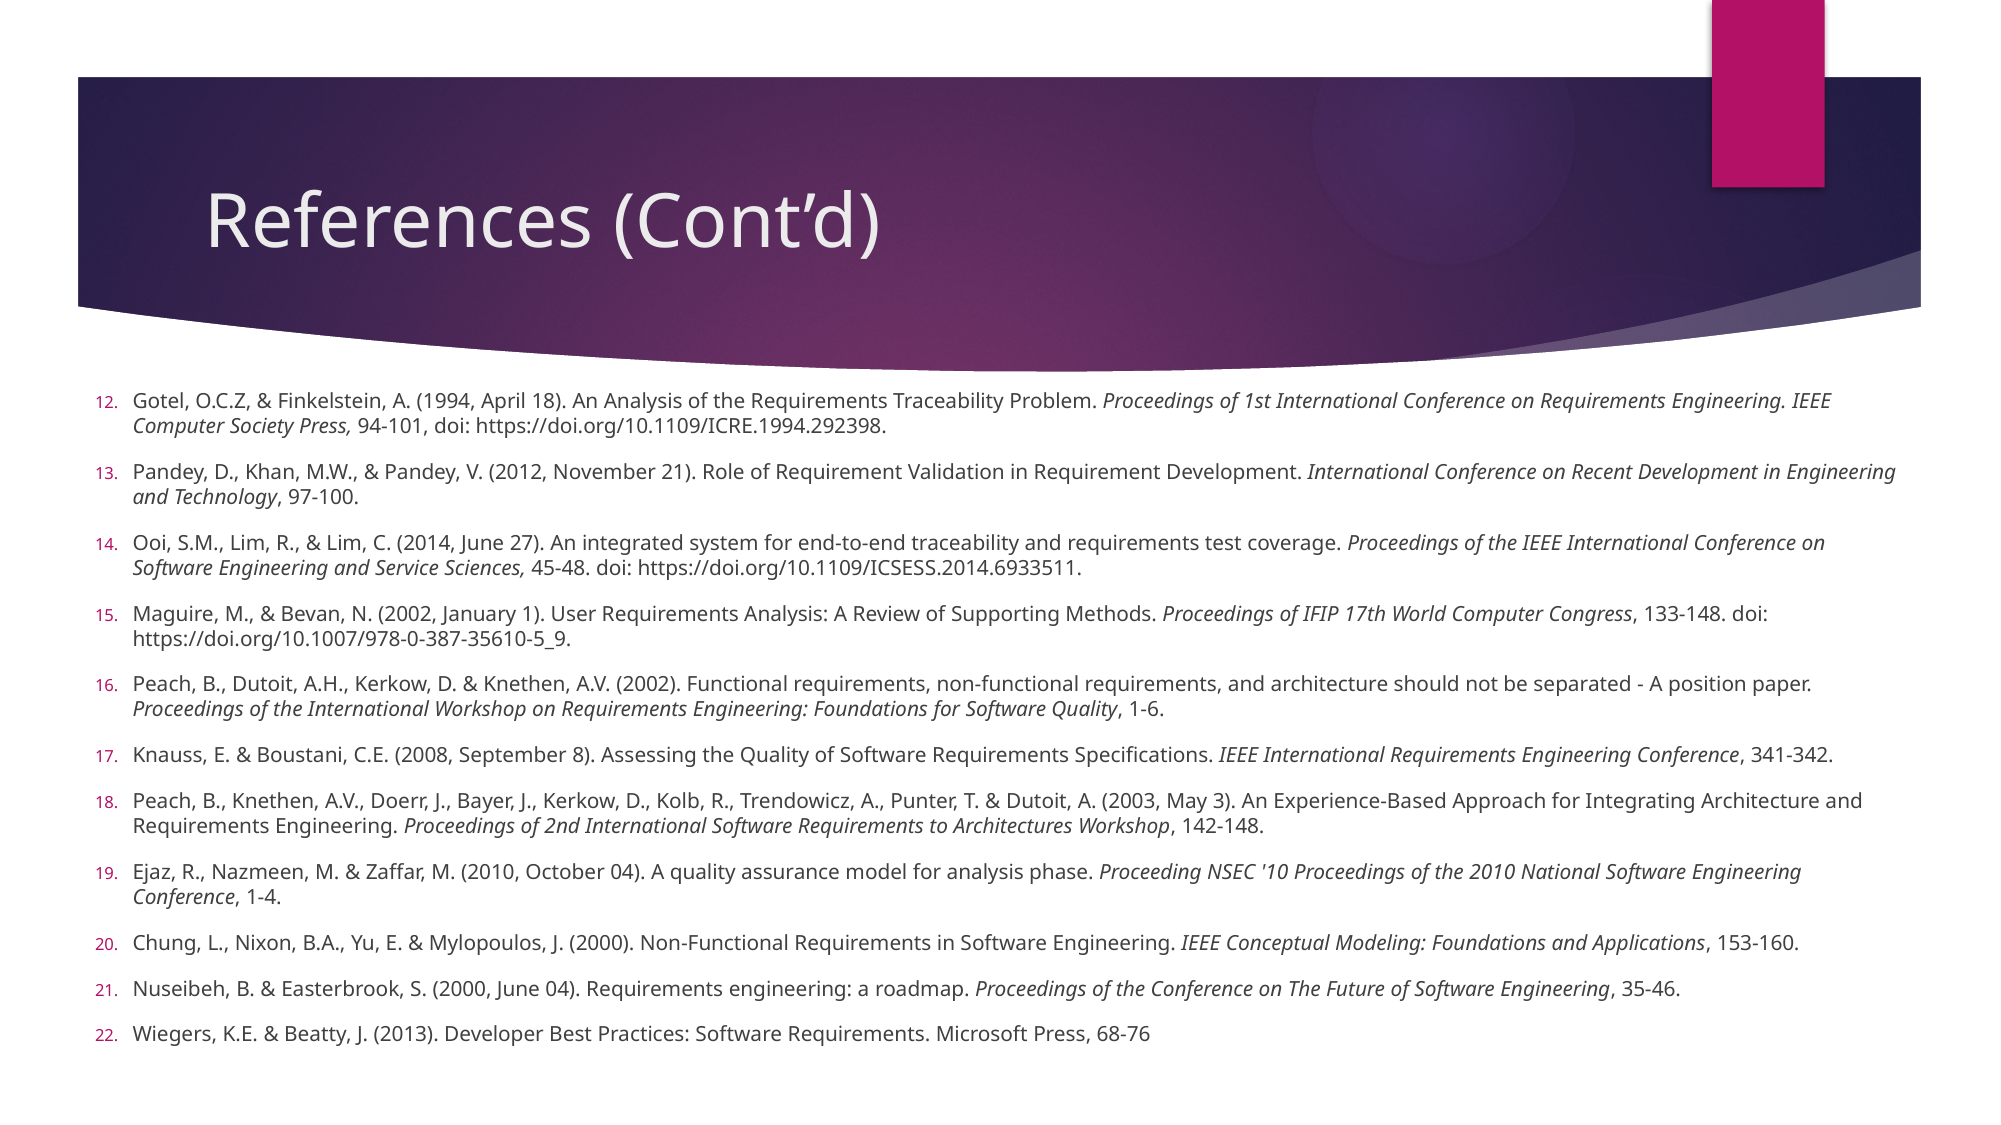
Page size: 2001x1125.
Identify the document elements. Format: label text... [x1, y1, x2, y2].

list Gotel, O.C.Z, & Finkelstein, A. (1994, April 18). An Analysis of the Requirements Traceability Problem. Proceedings of 1st International Conference on Requirements Engineering. IEEE Computer Society Press, 94-101, doi: https://doi.org/10.1109/ICRE.1994.292398. Pandey, D., Khan, M.W., & Pandey, V. (2012, November 21). Role of Requirement Validation in Requirement Development. International Conference on Recent Development in Engineering and Technology, 97-100. Ooi, S.M., Lim, R., & Lim, C. (2014, June 27). An integrated system for end-to-end traceability and requirements test coverage. Proceedings of the IEEE International Conference on Software Engineering and Service Sciences, 45-48. doi: https://doi.org/10.1109/ICSESS.2014.6933511. Maguire, M., & Bevan, N. (2002, January 1). User Requirements Analysis: A Review of Supporting Methods. Proceedings of IFIP 17th World Computer Congress, 133-148. doi: https://doi.org/10.1007/978-0-387-35610-5_9. Peach, B., Dutoit, A.H., Kerkow, D. & Knethen, A.V. (2002). Functional requirements, non-functional requirements, and architecture should not be separated - A position paper. Proceedings of the International Workshop on Requirements Engineering: Foundations for Software Quality, 1-6. Knauss, E. & Boustani, C.E. (2008, September 8). Assessing the Quality of Software Requirements Specifications. IEEE International Requirements Engineering Conference, 341-342. Peach, B., Knethen, A.V., Doerr, J., Bayer, J., Kerkow, D., Kolb, R., Trendowicz, A., Punter, T. & Dutoit, A. (2003, May 3). An Experience-Based Approach for Integrating Architecture and Requirements Engineering. Proceedings of 2nd International Software Requirements to Architectures Workshop, 142-148. Ejaz, R., Nazmeen, M. & Zaffar, M. (2010, October 04). A quality assurance model for analysis phase. Proceeding NSEC '10 Proceedings of the 2010 National Software Engineering Conference, 1-4. Chung, L., Nixon, B.A., Yu, E. & Mylopoulos, J. (2000). Non-Functional Requirements in Software Engineering. IEEE Conceptual Modeling: Foundations and Applications, 153-160. Nuseibeh, B. & Easterbrook, S. (2000, June 04). Requirements engineering: a roadmap. Proceedings of the Conference on The Future of Software Engineering, 35-46. Wiegers, K.E. & Beatty, J. (2013). Developer Best Practices: Software Requirements. Microsoft Press, 68-76 [80, 380, 1920, 1102]
title References (Cont’d) [189, 159, 1627, 276]
